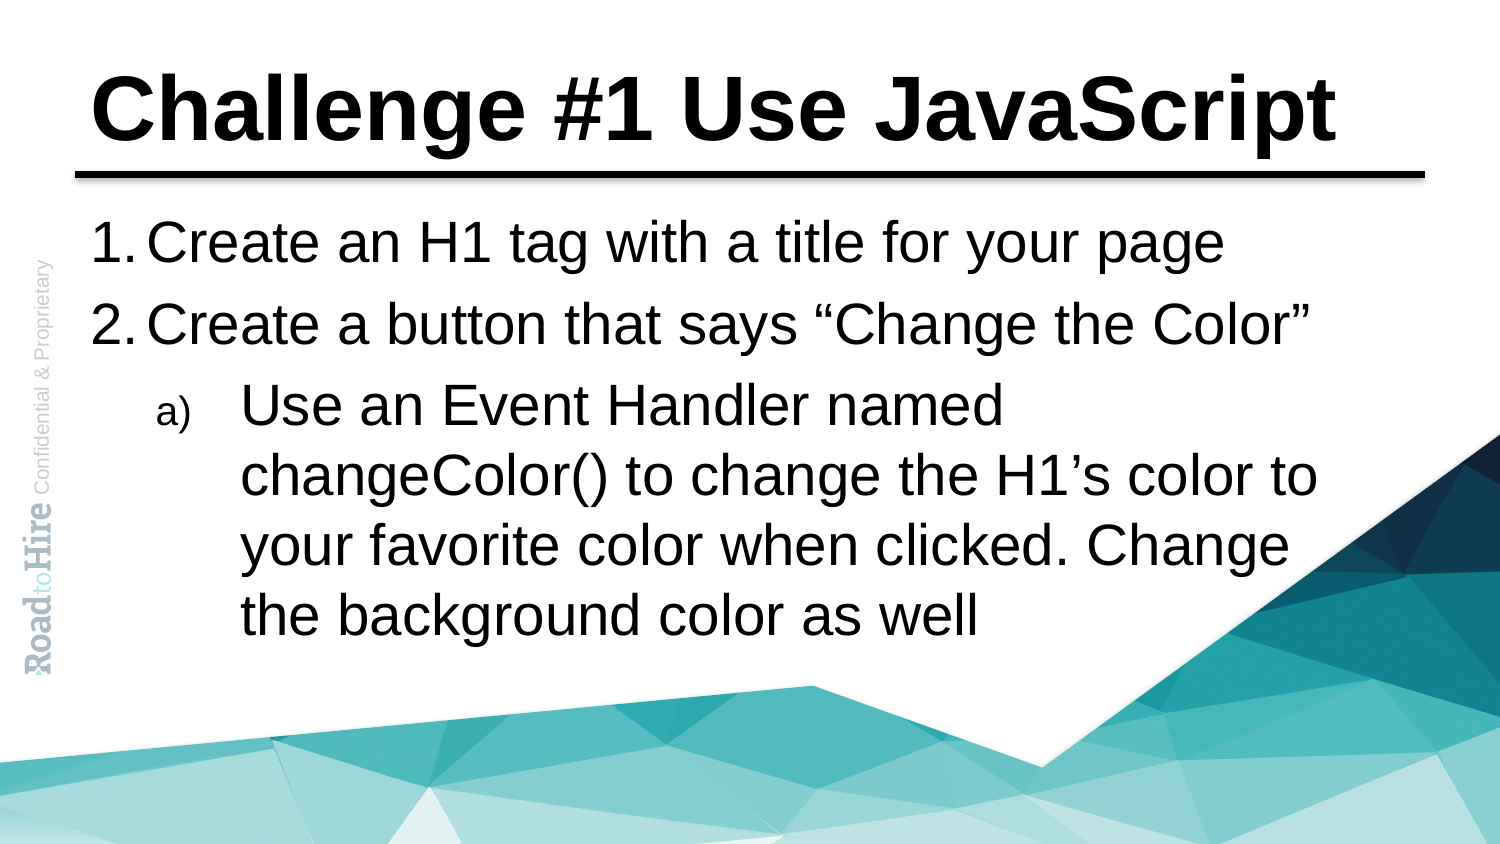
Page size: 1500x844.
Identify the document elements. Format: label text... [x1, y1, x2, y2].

title Challenge #1 Use JavaScript [75, 33, 1425, 175]
list Create an H1 tag with a title for your page Create a button that says “Change the Color” Use an Event Handler named changeColor() to change the H1’s color to your favorite color when clicked. Change the background color as well [75, 196, 1370, 803]
picture [23, 504, 51, 675]
picture [0, 434, 1500, 844]
